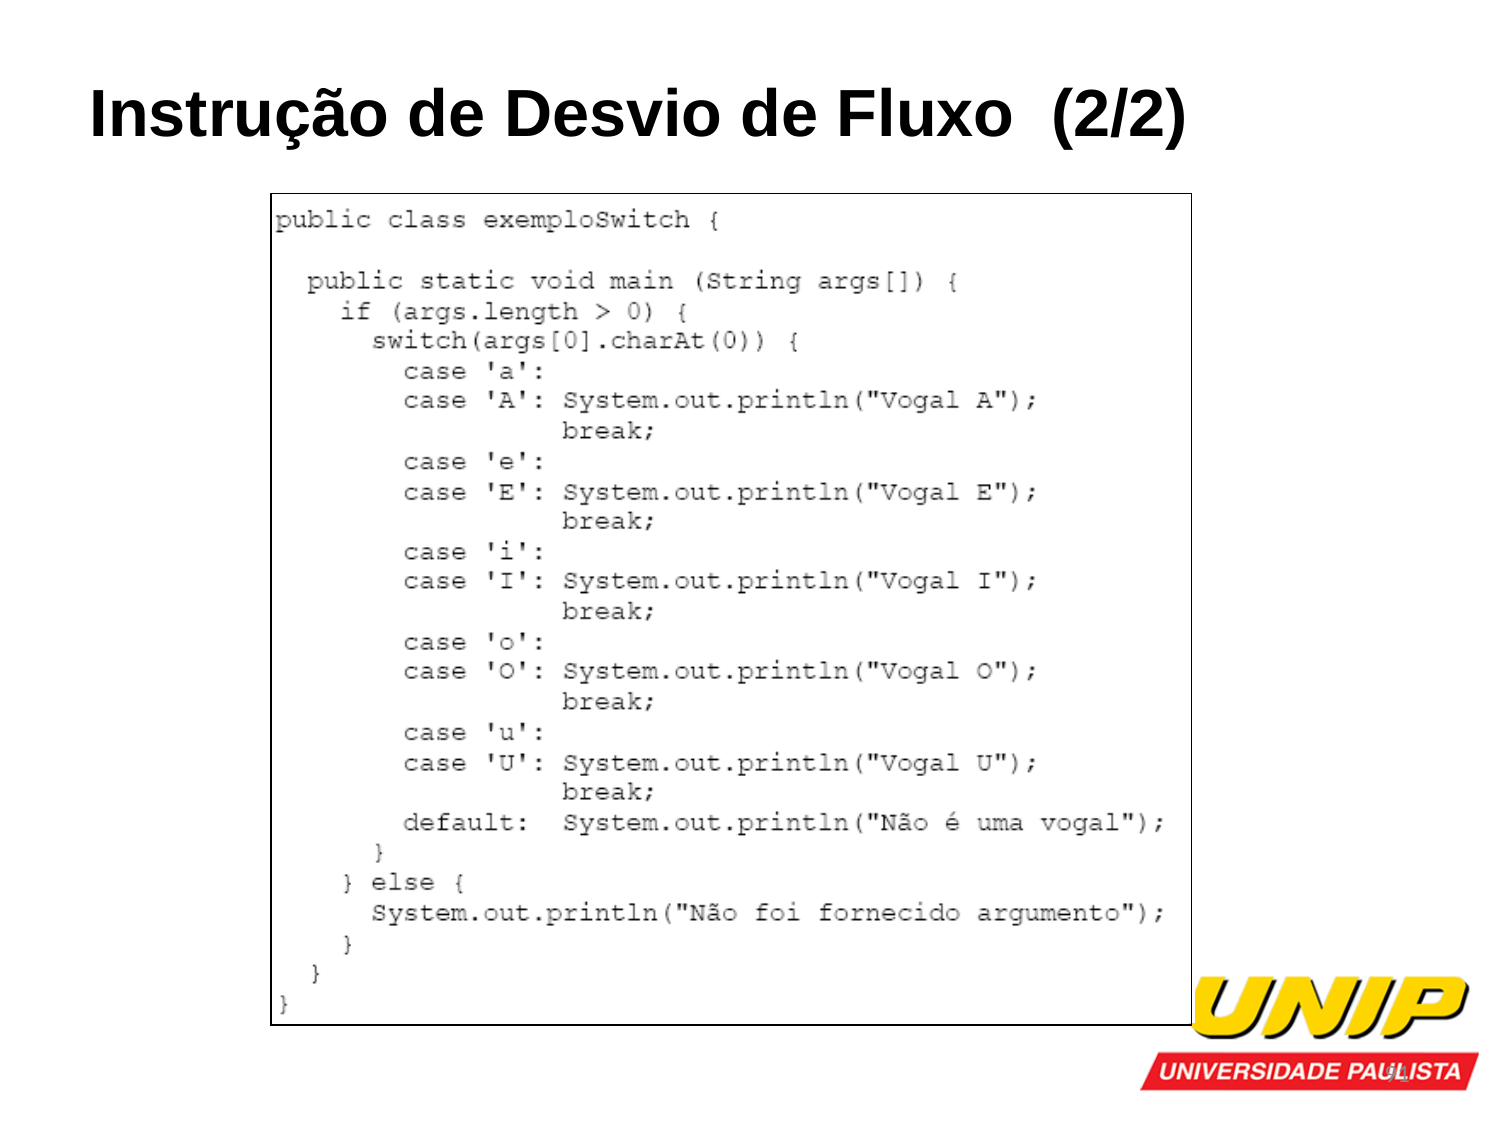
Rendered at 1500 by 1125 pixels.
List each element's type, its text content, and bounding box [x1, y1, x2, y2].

text_box [270, 193, 1192, 201]
text_box Instrução de Desvio de Fluxo (2/2) [74, 62, 1246, 158]
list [271, 202, 1196, 1023]
picture [1139, 967, 1480, 1096]
slide_number 91 [1074, 1042, 1425, 1103]
